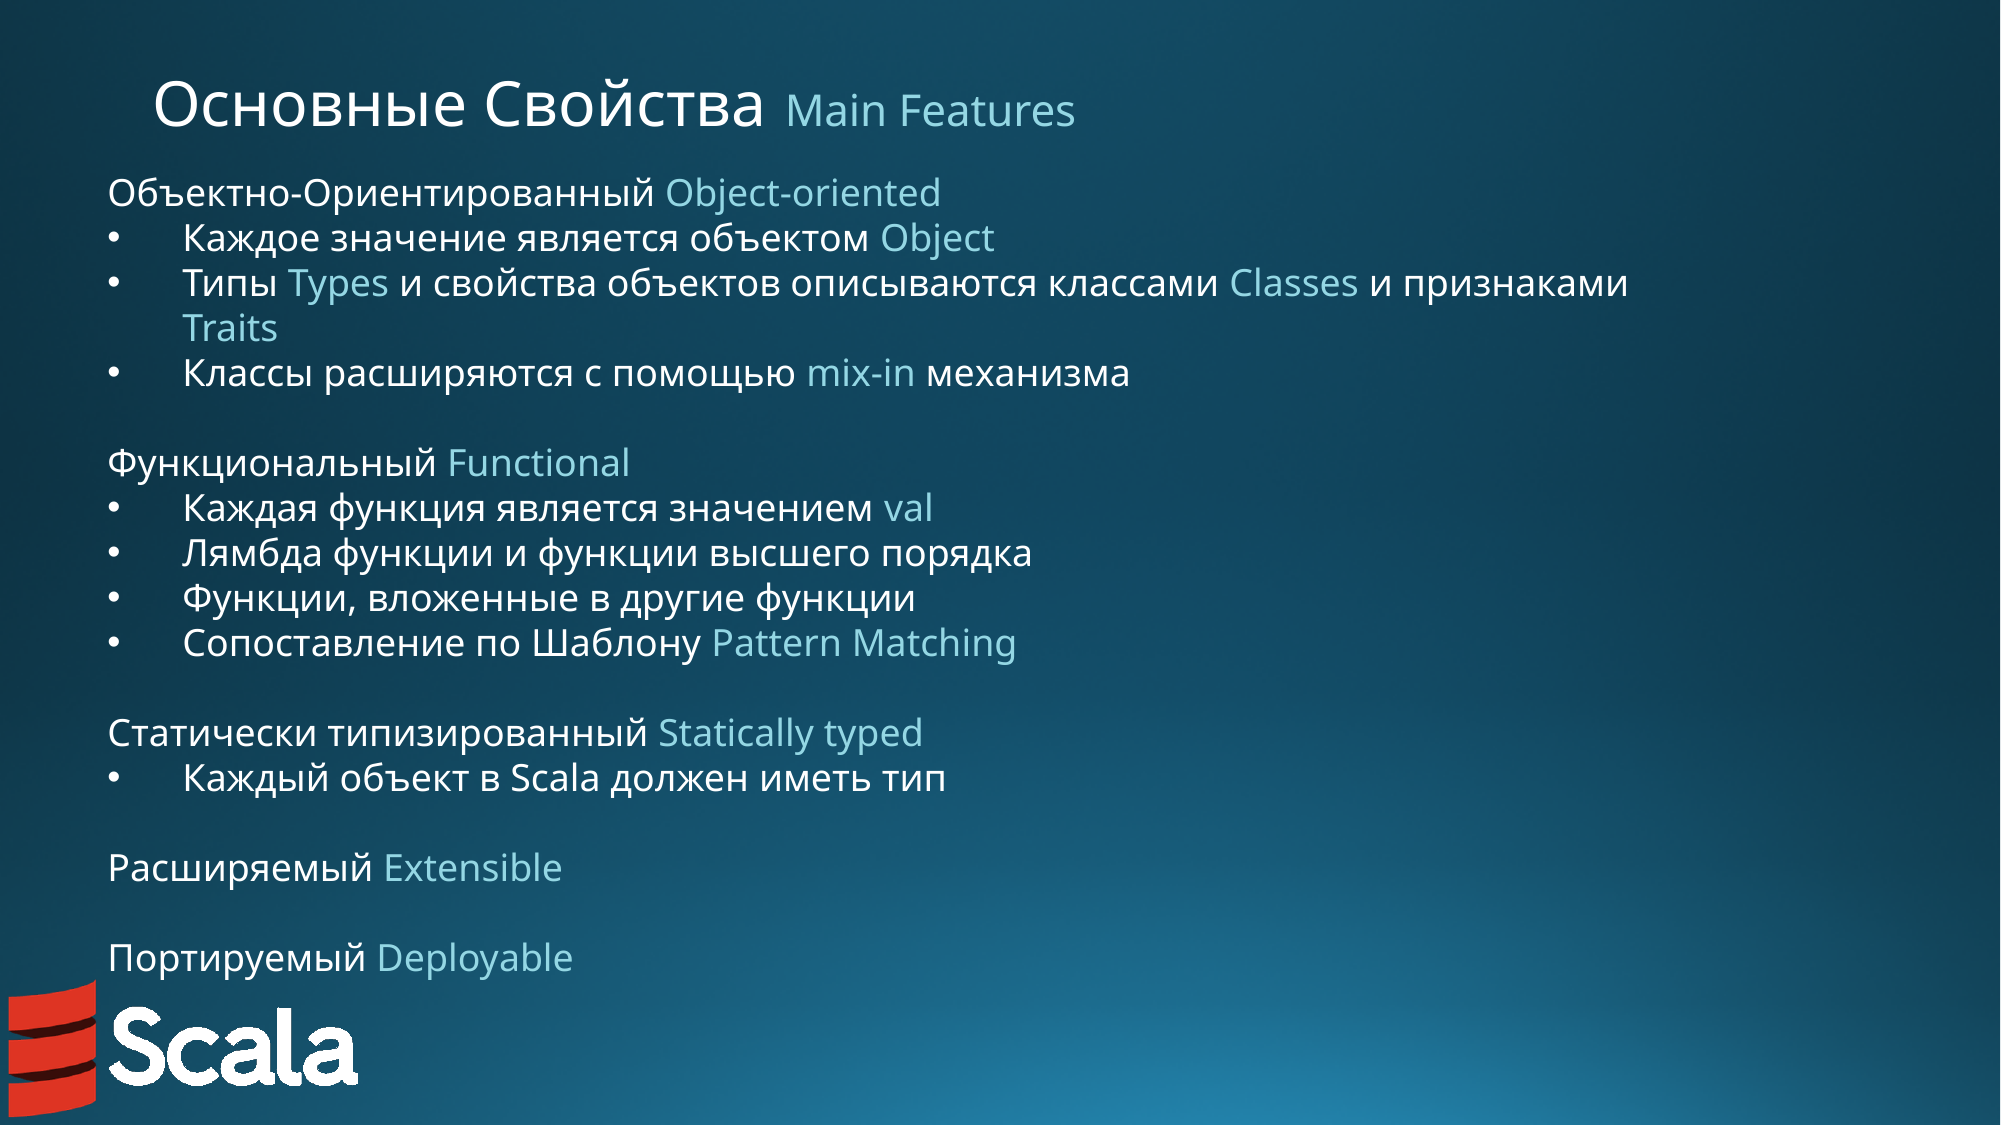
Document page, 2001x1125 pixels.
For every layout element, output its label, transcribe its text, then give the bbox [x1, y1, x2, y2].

text_box Объектно-Ориентированный Object-oriented Каждое значение является объектом Object Типы Types и свойства объектов описываются классами Classes и признаками Traits Классы расширяются с помощью mix-in механизма Функциональный Functional Каждая функция является значением val Лямбда функции и функции высшего порядка Функции, вложенные в другие функции Сопоставление по Шаблону Pattern Matching Статически типизированный Statically typed Каждый объект в Scala должен иметь тип Расширяемый Extensible Портируемый Deployable [92, 161, 1718, 987]
title Основные Свойства Main Features [137, 59, 1863, 149]
picture [0, 0, 2001, 1125]
